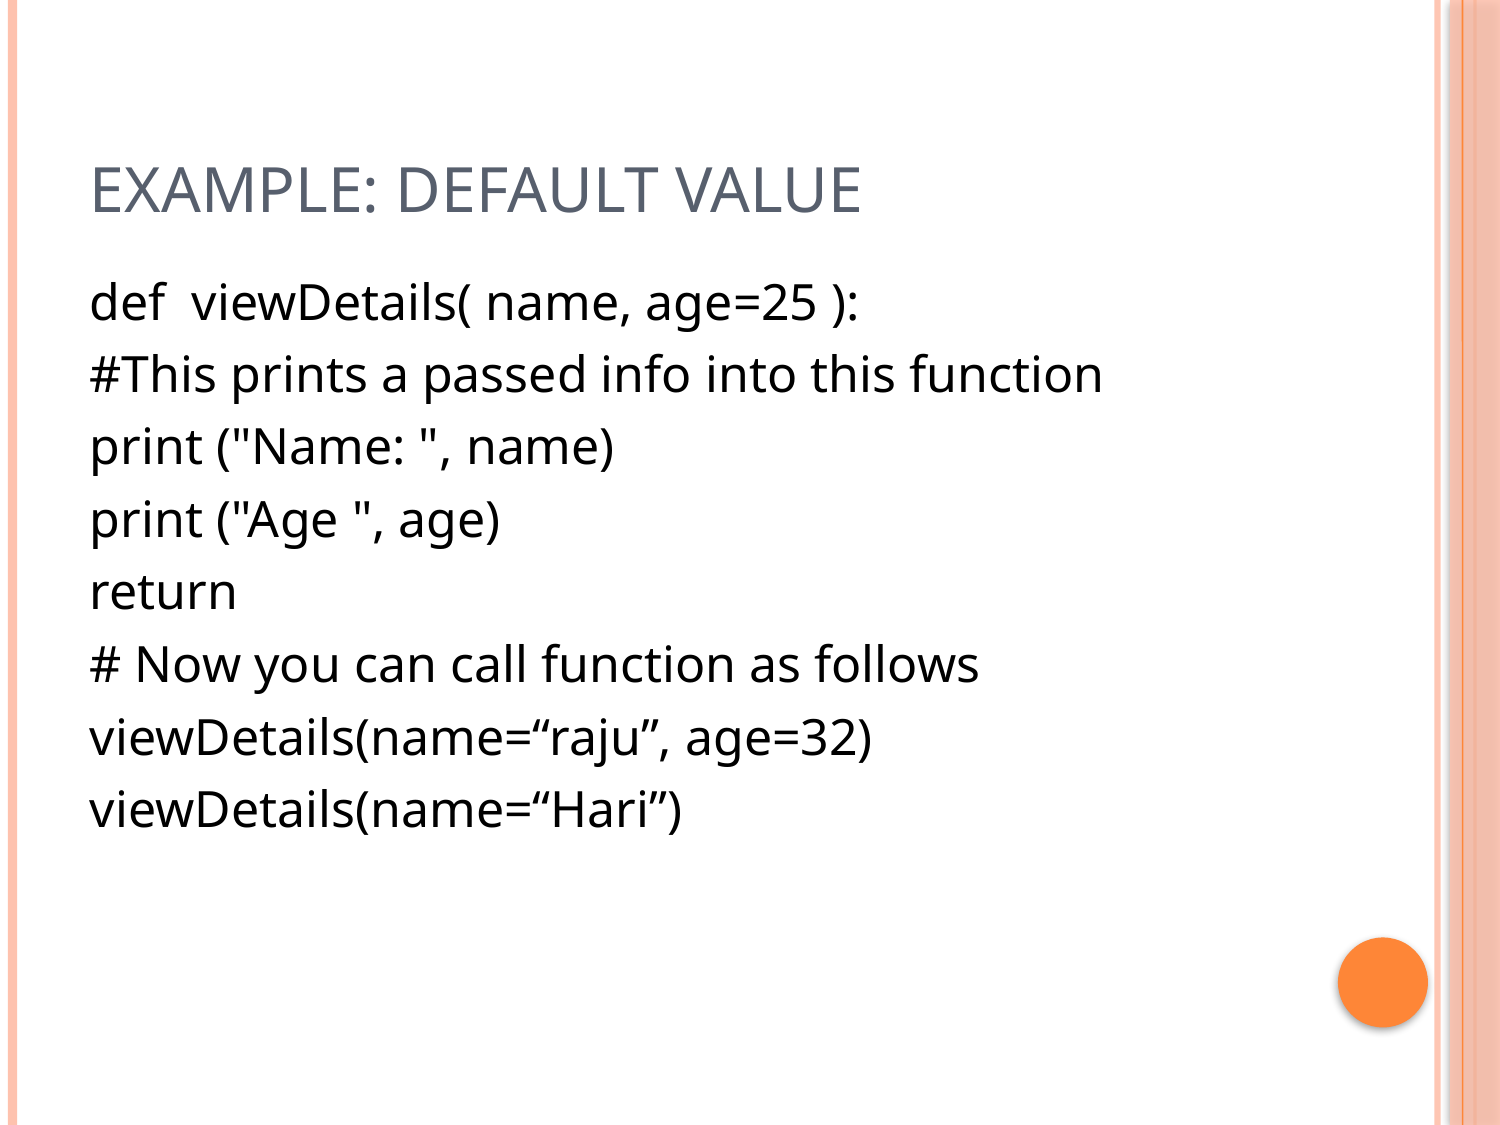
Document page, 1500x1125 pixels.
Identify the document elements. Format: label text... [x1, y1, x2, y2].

title Example: Default value [75, 45, 1300, 233]
list def viewDetails( name, age=25 ): #This prints a passed info into this function print ("Name: ", name) print ("Age ", age) return # Now you can call function as follows viewDetails(name=“raju”, age=32) viewDetails(name=“Hari”) [75, 262, 1300, 1062]
